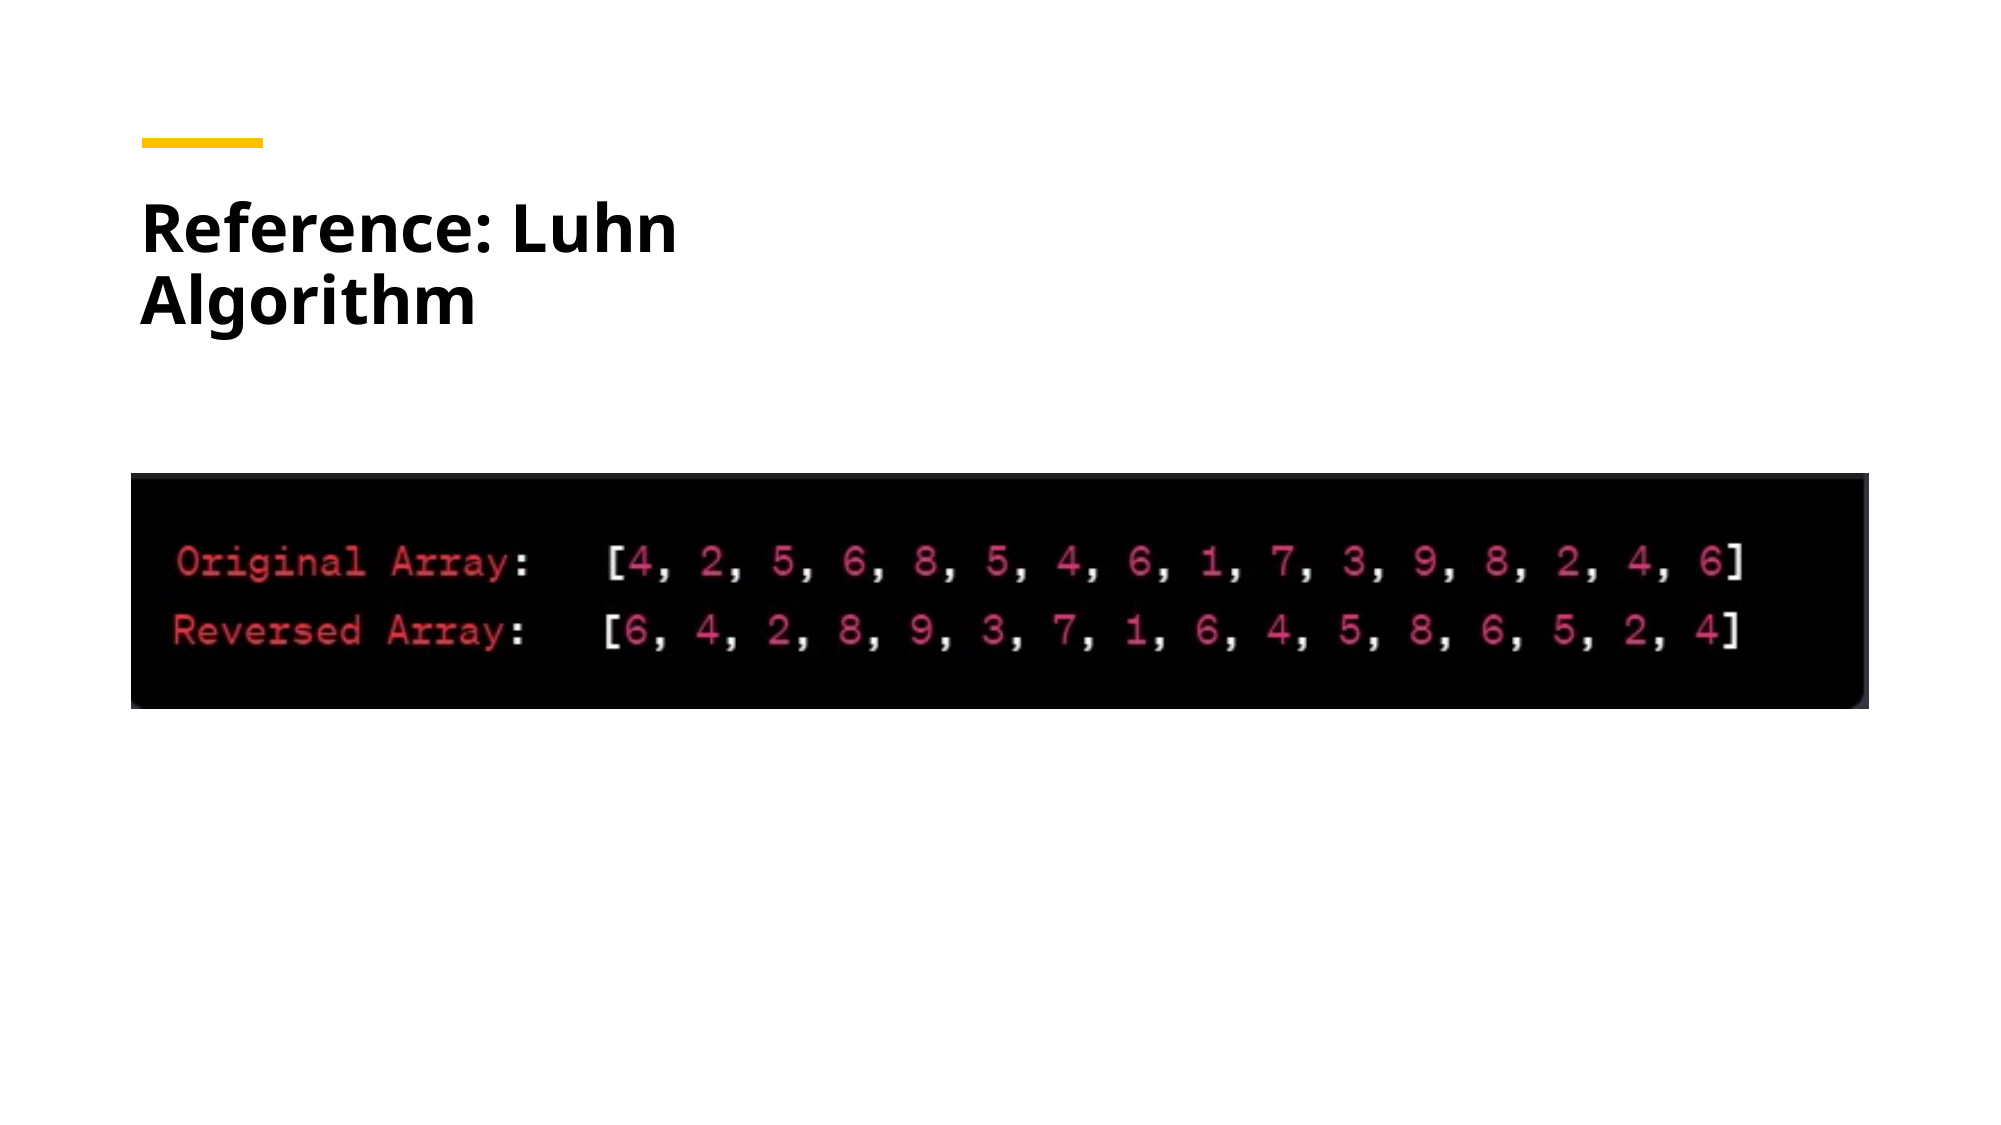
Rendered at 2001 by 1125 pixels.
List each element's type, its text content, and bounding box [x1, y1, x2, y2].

picture [131, 473, 1869, 709]
title Reference: Luhn Algorithm [125, 187, 825, 424]
